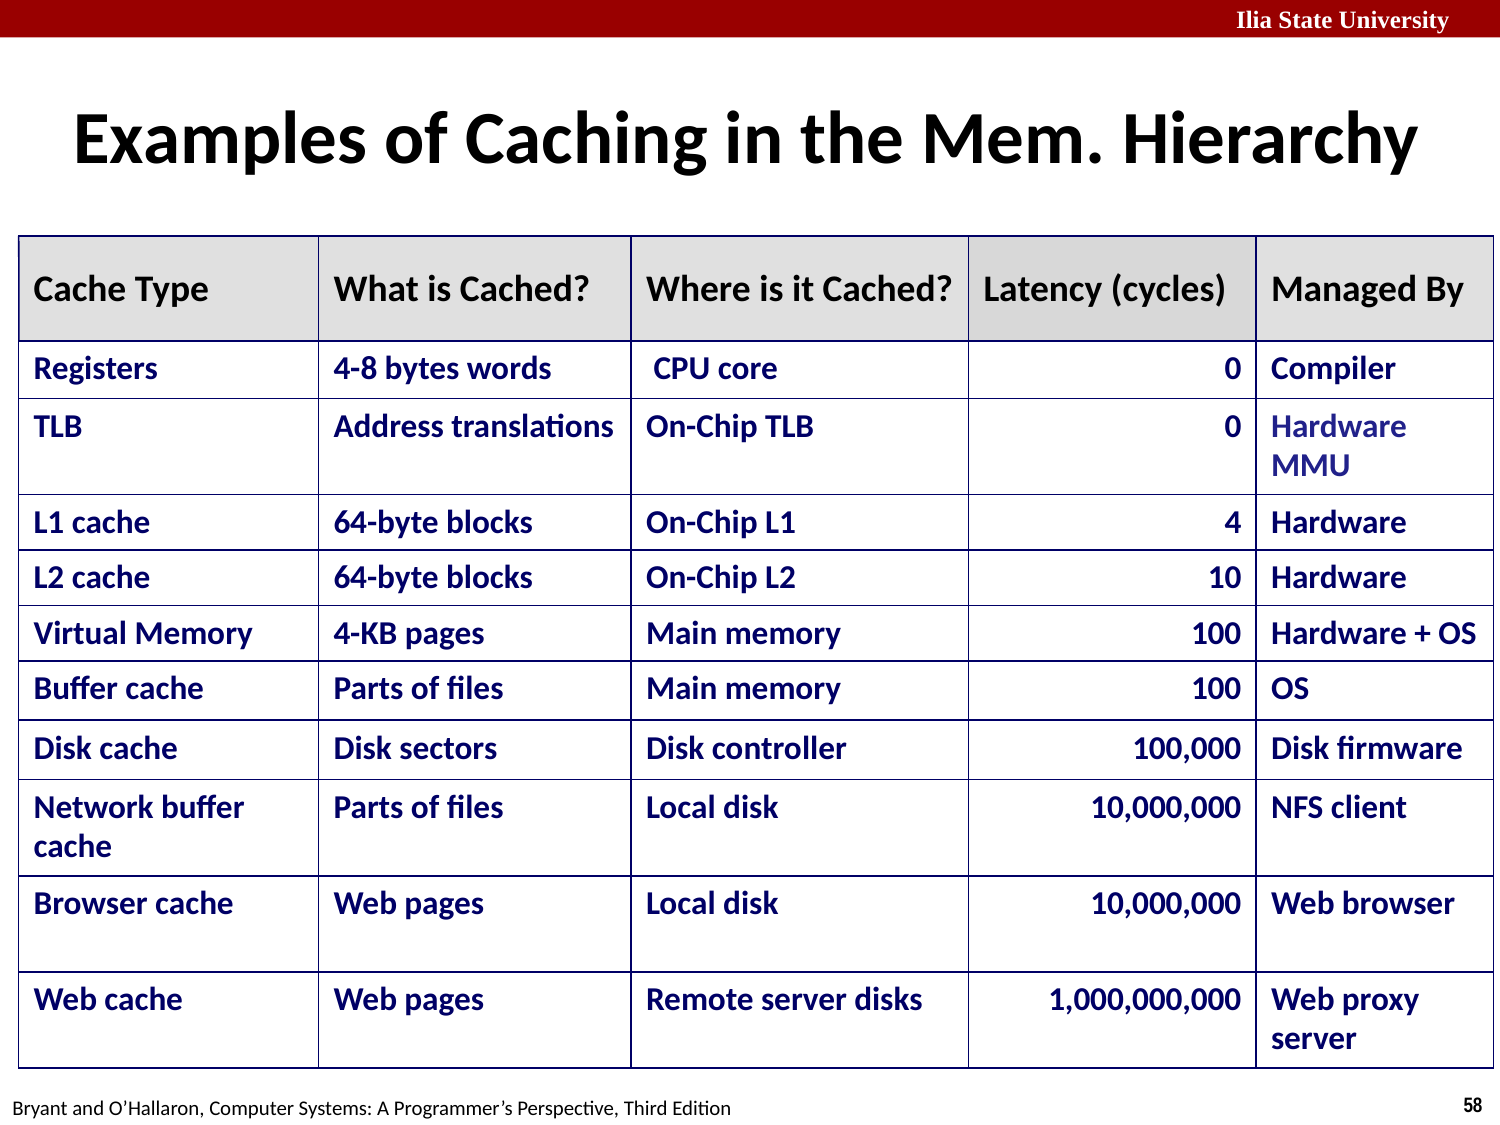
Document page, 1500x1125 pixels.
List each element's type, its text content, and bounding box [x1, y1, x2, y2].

text_box 10 [969, 549, 1257, 605]
text_box 64-byte blocks [318, 494, 631, 550]
text_box 4-8 bytes words [318, 341, 631, 399]
text_box L2 cache [18, 550, 318, 606]
text_box 4 [969, 494, 1257, 549]
text_box TLB [18, 399, 319, 494]
text_box 0 [969, 399, 1257, 494]
text_box On-Chip L1 [631, 494, 969, 549]
text_box Latency (cycles) [969, 235, 1257, 341]
text_box 100 [969, 605, 1257, 661]
text_box 10,000,000 [969, 780, 1257, 876]
text_box Disk sectors [318, 720, 631, 780]
text_box Disk controller [631, 720, 968, 780]
text_box Virtual Memory [18, 606, 318, 661]
text_box CPU core [631, 341, 969, 399]
text_box Browser cache [18, 876, 319, 971]
text_box Remote server disks [631, 971, 969, 1068]
text_box Disk cache [18, 720, 318, 780]
text_box Web pages [318, 971, 631, 1068]
text_box On-Chip TLB [632, 399, 969, 494]
text_box On-Chip L2 [631, 549, 969, 605]
text_box NFS client [1257, 780, 1494, 876]
text_box 64-byte blocks [318, 550, 631, 606]
text_box Address translations [319, 399, 632, 494]
text_box 0 [969, 341, 1257, 399]
text_box Web cache [18, 971, 318, 1068]
text_box 100,000 [968, 720, 1256, 780]
text_box Disk firmware [1256, 720, 1494, 780]
title Examples of Caching in the Mem. Hierarchy [58, 71, 1480, 197]
text_box Where is it Cached? [631, 235, 969, 341]
text_box OS [1257, 661, 1494, 720]
text_box Registers [18, 341, 318, 399]
text_box Main memory [631, 661, 969, 720]
text_box Local disk [632, 876, 969, 971]
text_box Parts of files [318, 780, 631, 876]
text_box Main memory [631, 605, 969, 661]
text_box Compiler [1257, 341, 1494, 399]
text_box Hardware MMU [1257, 399, 1494, 494]
text_box Hardware [1257, 549, 1494, 605]
text_box Cache Type [20, 235, 318, 341]
text_box Buffer cache [18, 661, 318, 720]
text_box What is Cached? [318, 235, 631, 341]
text_box Hardware [1257, 494, 1494, 549]
text_box 10,000,000 [969, 876, 1257, 971]
text_box 100 [969, 661, 1257, 720]
text_box Web pages [319, 876, 632, 971]
text_box L1 cache [18, 494, 318, 550]
text_box Network buffer cache [18, 780, 318, 876]
text_box Web proxy server [1257, 971, 1494, 1068]
text_box Local disk [631, 780, 969, 876]
text_box 1,000,000,000 [969, 971, 1257, 1068]
text_box 4-KB pages [318, 606, 631, 661]
text_box Hardware + OS [1257, 605, 1494, 661]
text_box Parts of files [318, 661, 631, 720]
text_box Managed By [1257, 235, 1494, 341]
text_box Web browser [1257, 876, 1494, 971]
